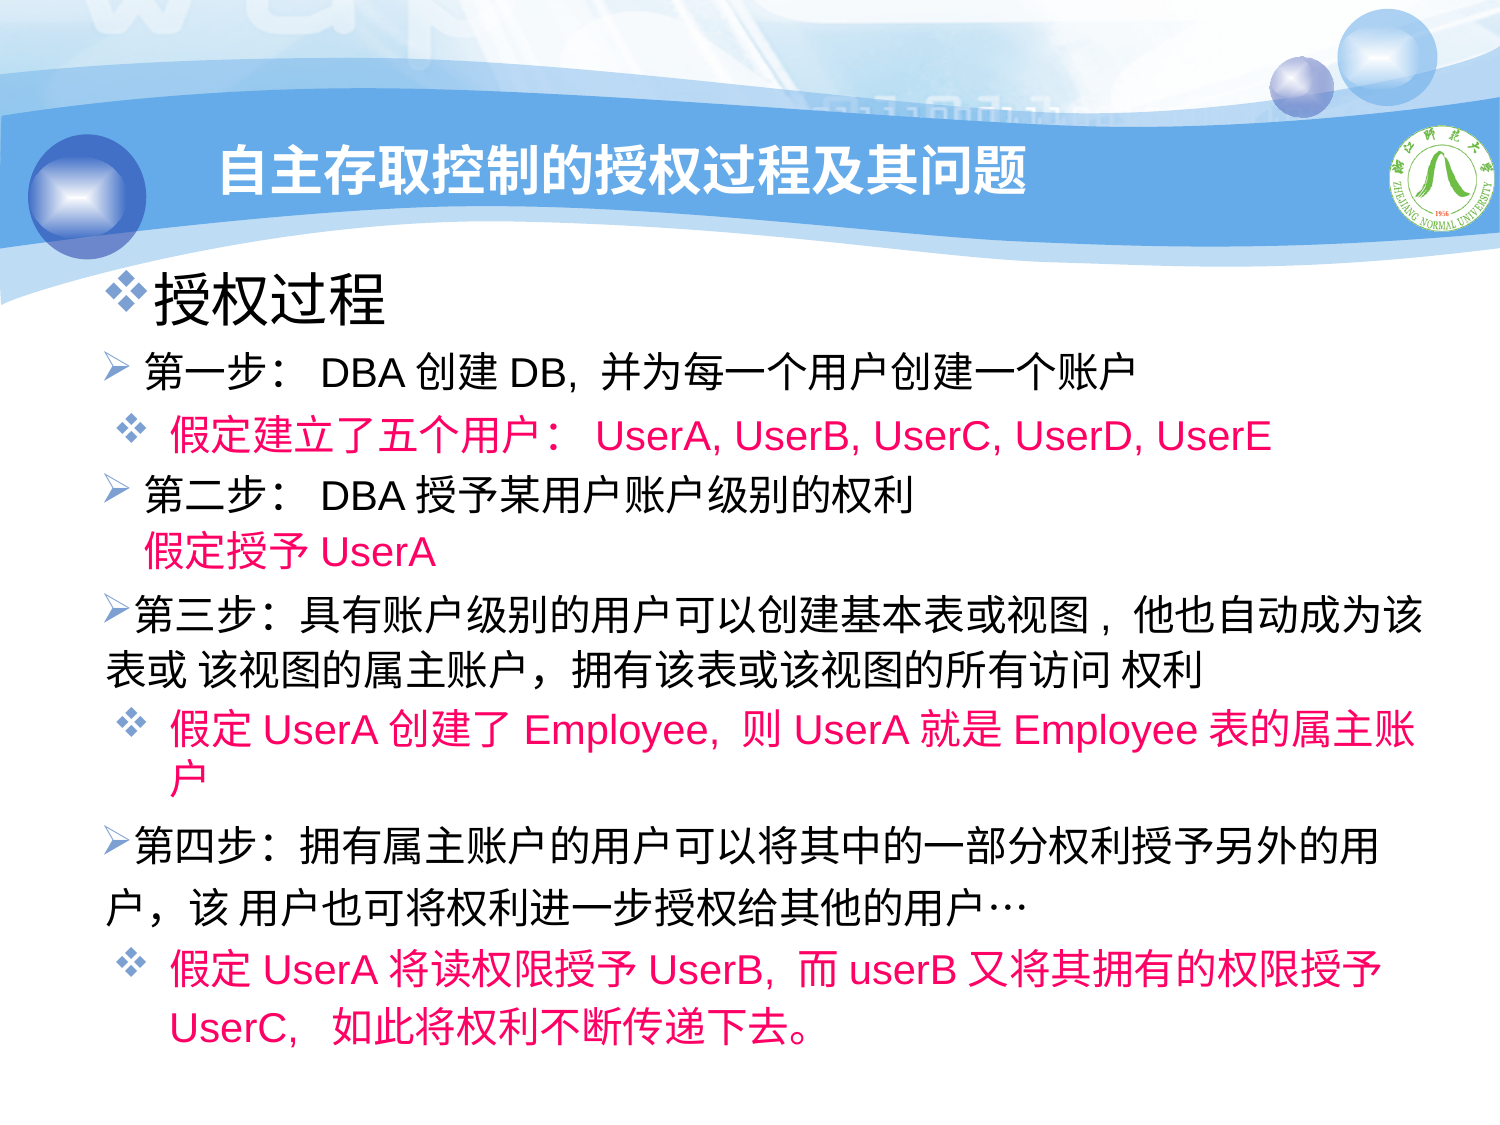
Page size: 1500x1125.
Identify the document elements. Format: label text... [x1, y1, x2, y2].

list 授权过程 第一步：DBA创建DB, 并为每一个用户创建一个账户 假定建立了五个用户：UserA, UserB, UserC, UserD, UserE 第二步：DBA授予某用户账户级别的权利 假定授予UserA 第三步：具有账户级别的用户可以创建基本表或视图, 他也自动成为该表或 该视图的属主账户，拥有该表或该视图的所有访问 权利 假定UserA创建了Employee, 则UserA就是Employee表的属主账户 第四步：拥有属主账户的用户可以将其中的一部分权利授予另外的用户，该 用户也可将权利进一步授权给其他的用户… 假定UserA将读权限授予UserB, 而userB又将其拥有的权限授予UserC, 如此将权利不断传递下去。 [100, 243, 1457, 1051]
picture [0, 0, 1500, 113]
title 自主存取控制的授权过程及其问题 [135, 64, 1108, 263]
picture [1388, 125, 1495, 232]
